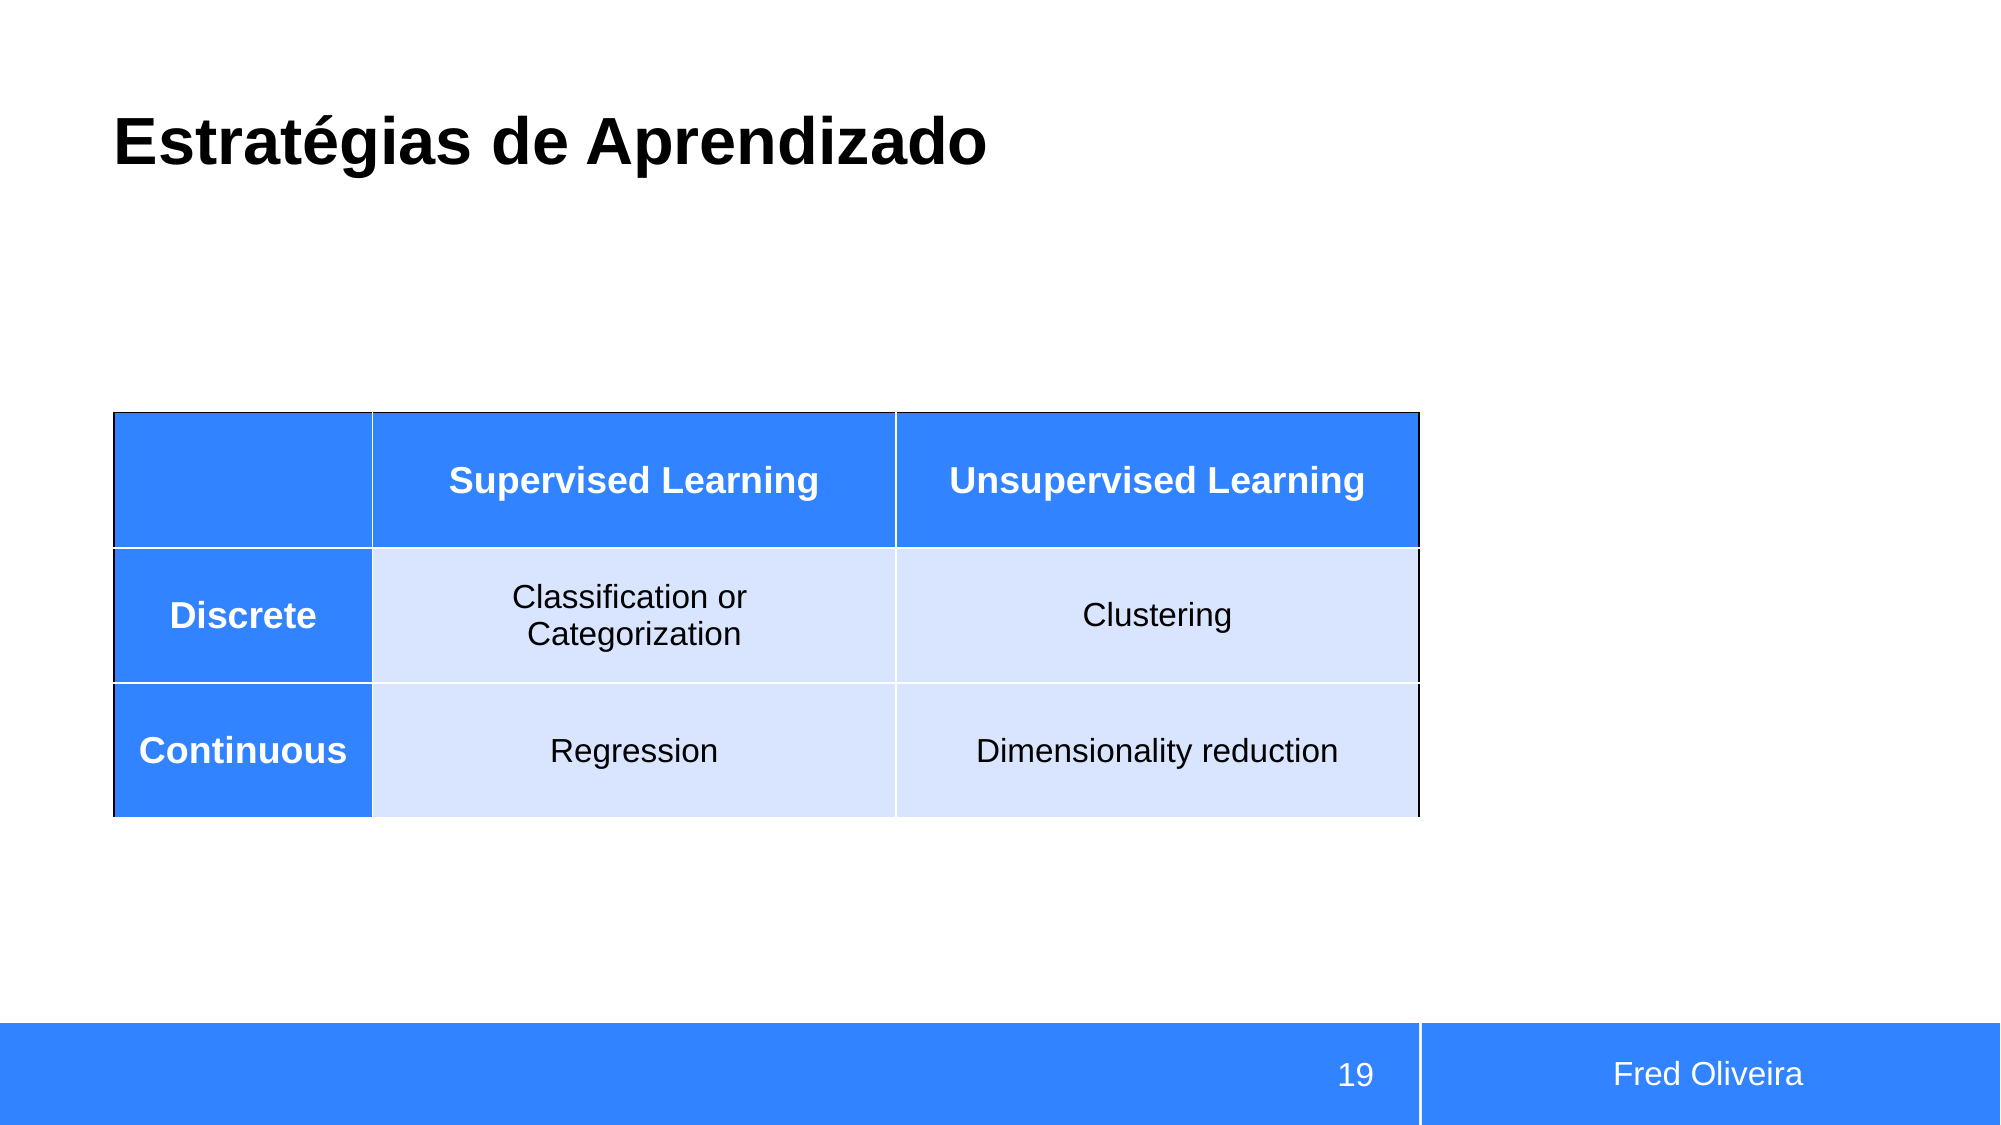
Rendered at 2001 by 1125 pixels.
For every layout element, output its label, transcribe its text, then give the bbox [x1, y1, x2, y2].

slide_number ‹#› [1260, 1043, 1390, 1104]
table_cell Dimensionality reduction [897, 684, 1418, 817]
footer Fred Oliveira [1442, 1042, 1975, 1102]
table_cell Classification or Categorization [373, 549, 895, 682]
table_header [115, 413, 372, 547]
table_header Supervised Learning [373, 413, 895, 547]
table_header Unsupervised Learning [897, 413, 1418, 547]
table_cell Clustering [897, 549, 1418, 682]
table_cell Regression [373, 684, 895, 817]
title Estratégias de Aprendizado [114, 19, 1420, 179]
table_cell Discrete [115, 549, 372, 682]
table_cell Continuous [115, 684, 372, 817]
